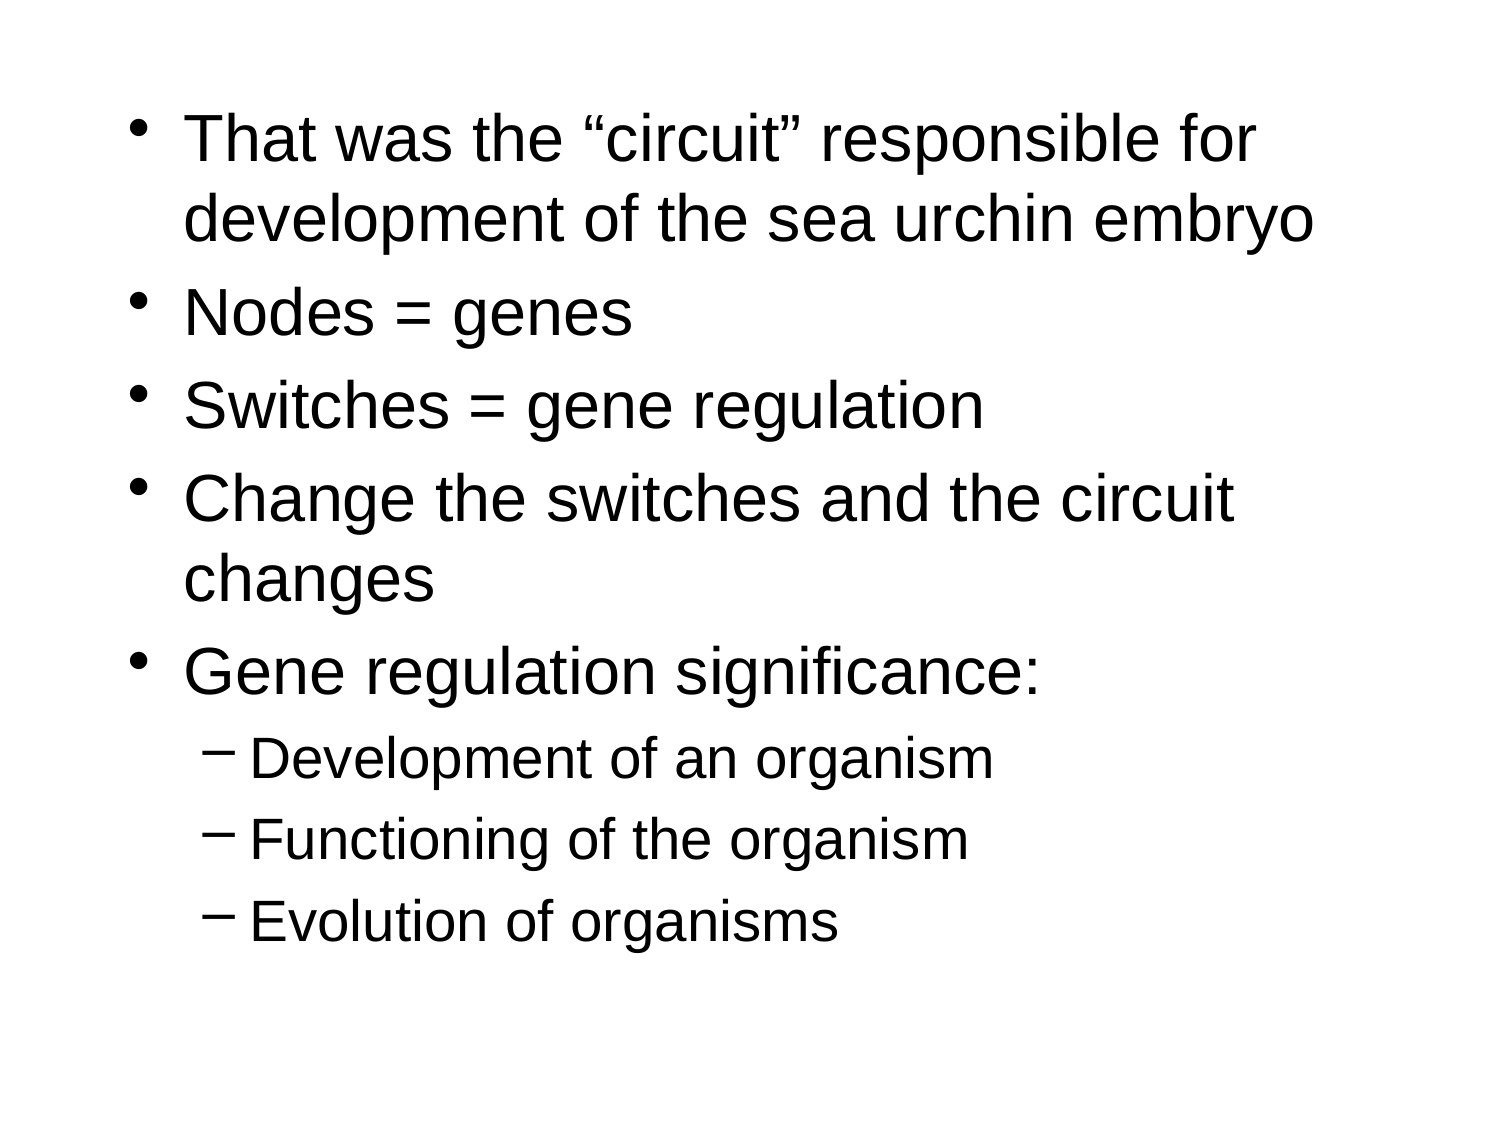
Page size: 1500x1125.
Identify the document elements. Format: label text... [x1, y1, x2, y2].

list That was the “circuit” responsible for development of the sea urchin embryo Nodes = genes Switches = gene regulation Change the switches and the circuit changes Gene regulation significance: Development of an organism Functioning of the organism Evolution of organisms [112, 87, 1388, 1000]
